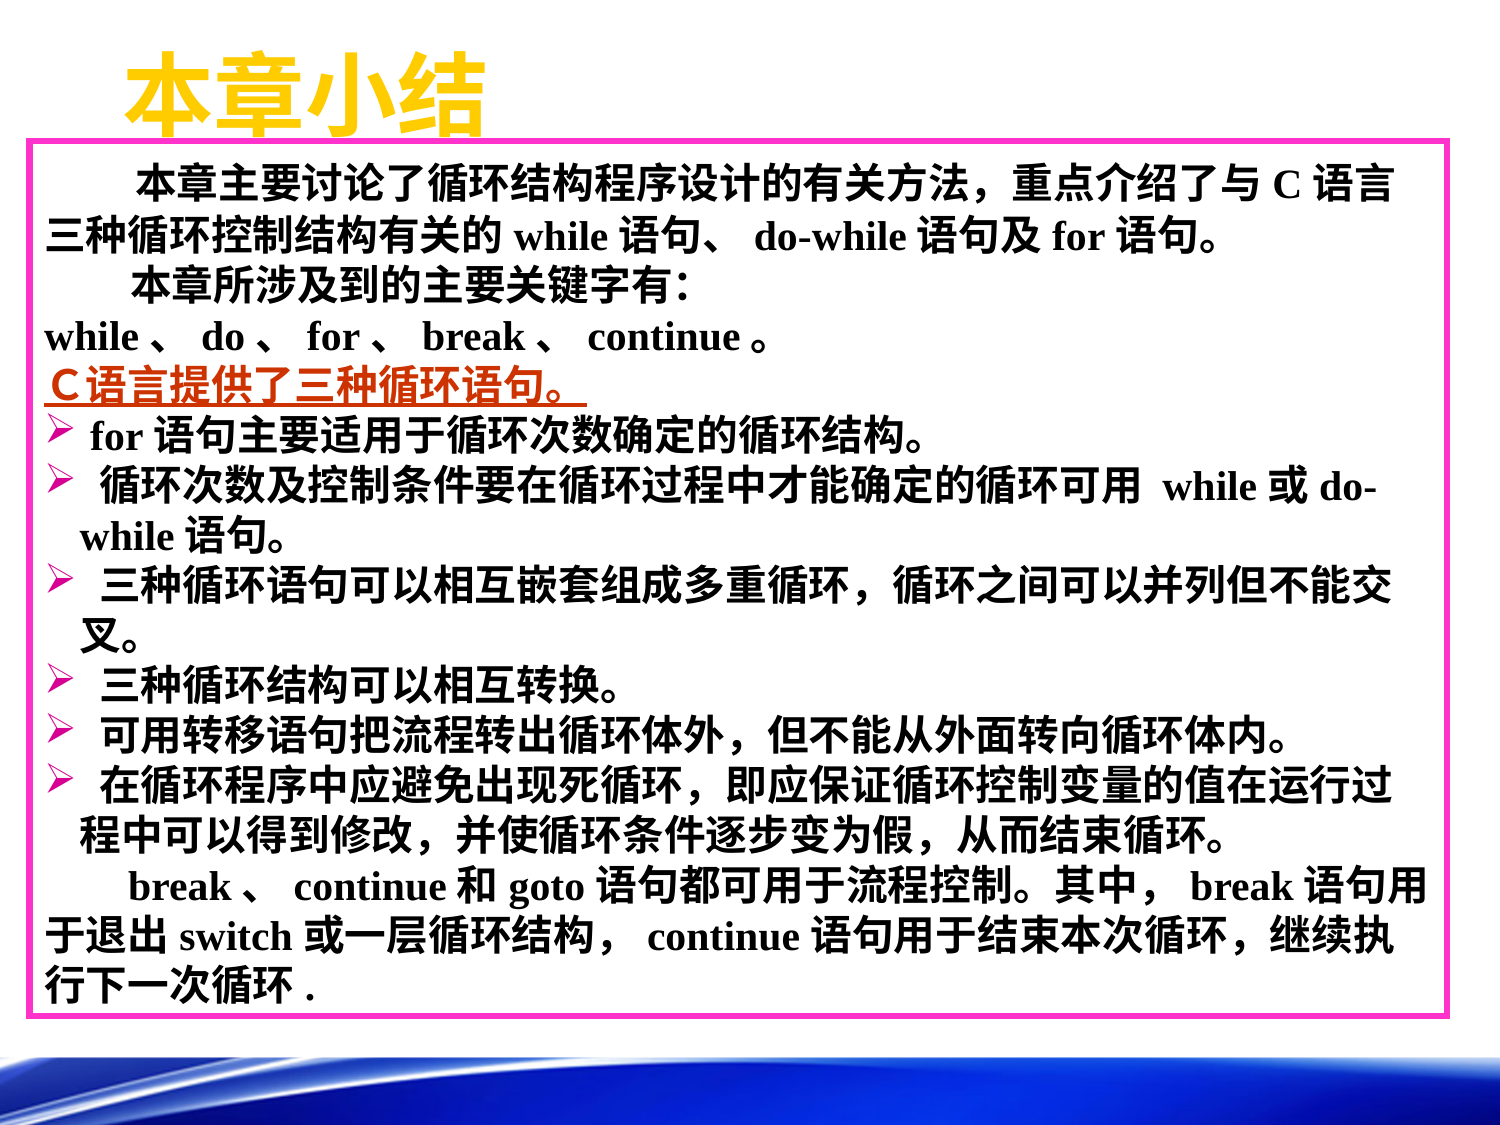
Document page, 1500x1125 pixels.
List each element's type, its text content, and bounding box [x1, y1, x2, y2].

picture [0, 1057, 1500, 1125]
text_box 本章小结 [64, 30, 821, 141]
text_box 本章主要讨论了循环结构程序设计的有关方法，重点介绍了与C语言三种循环控制结构有关的while语句、do-while语句及for语句。 本章所涉及到的主要关键字有：while、do、for、break、continue。 Ｃ语言提供了三种循环语句。 for语句主要适用于循环次数确定的循环结构。 循环次数及控制条件要在循环过程中才能确定的循环可用 while或do-while语句。 三种循环语句可以相互嵌套组成多重循环，循环之间可以并列但不能交叉。 三种循环结构可以相互转换。 可用转移语句把流程转出循环体外，但不能从外面转向循环体内。 在循环程序中应避免出现死循环，即应保证循环控制变量的值在运行过程中可以得到修改，并使循环条件逐步变为假，从而结束循环。 break、continue和goto语句都可用于流程控制。其中，break语句用于退出switch或一层循环结构，continue语句用于结束本次循环，继续执行下一次循环. [29, 141, 1448, 1017]
